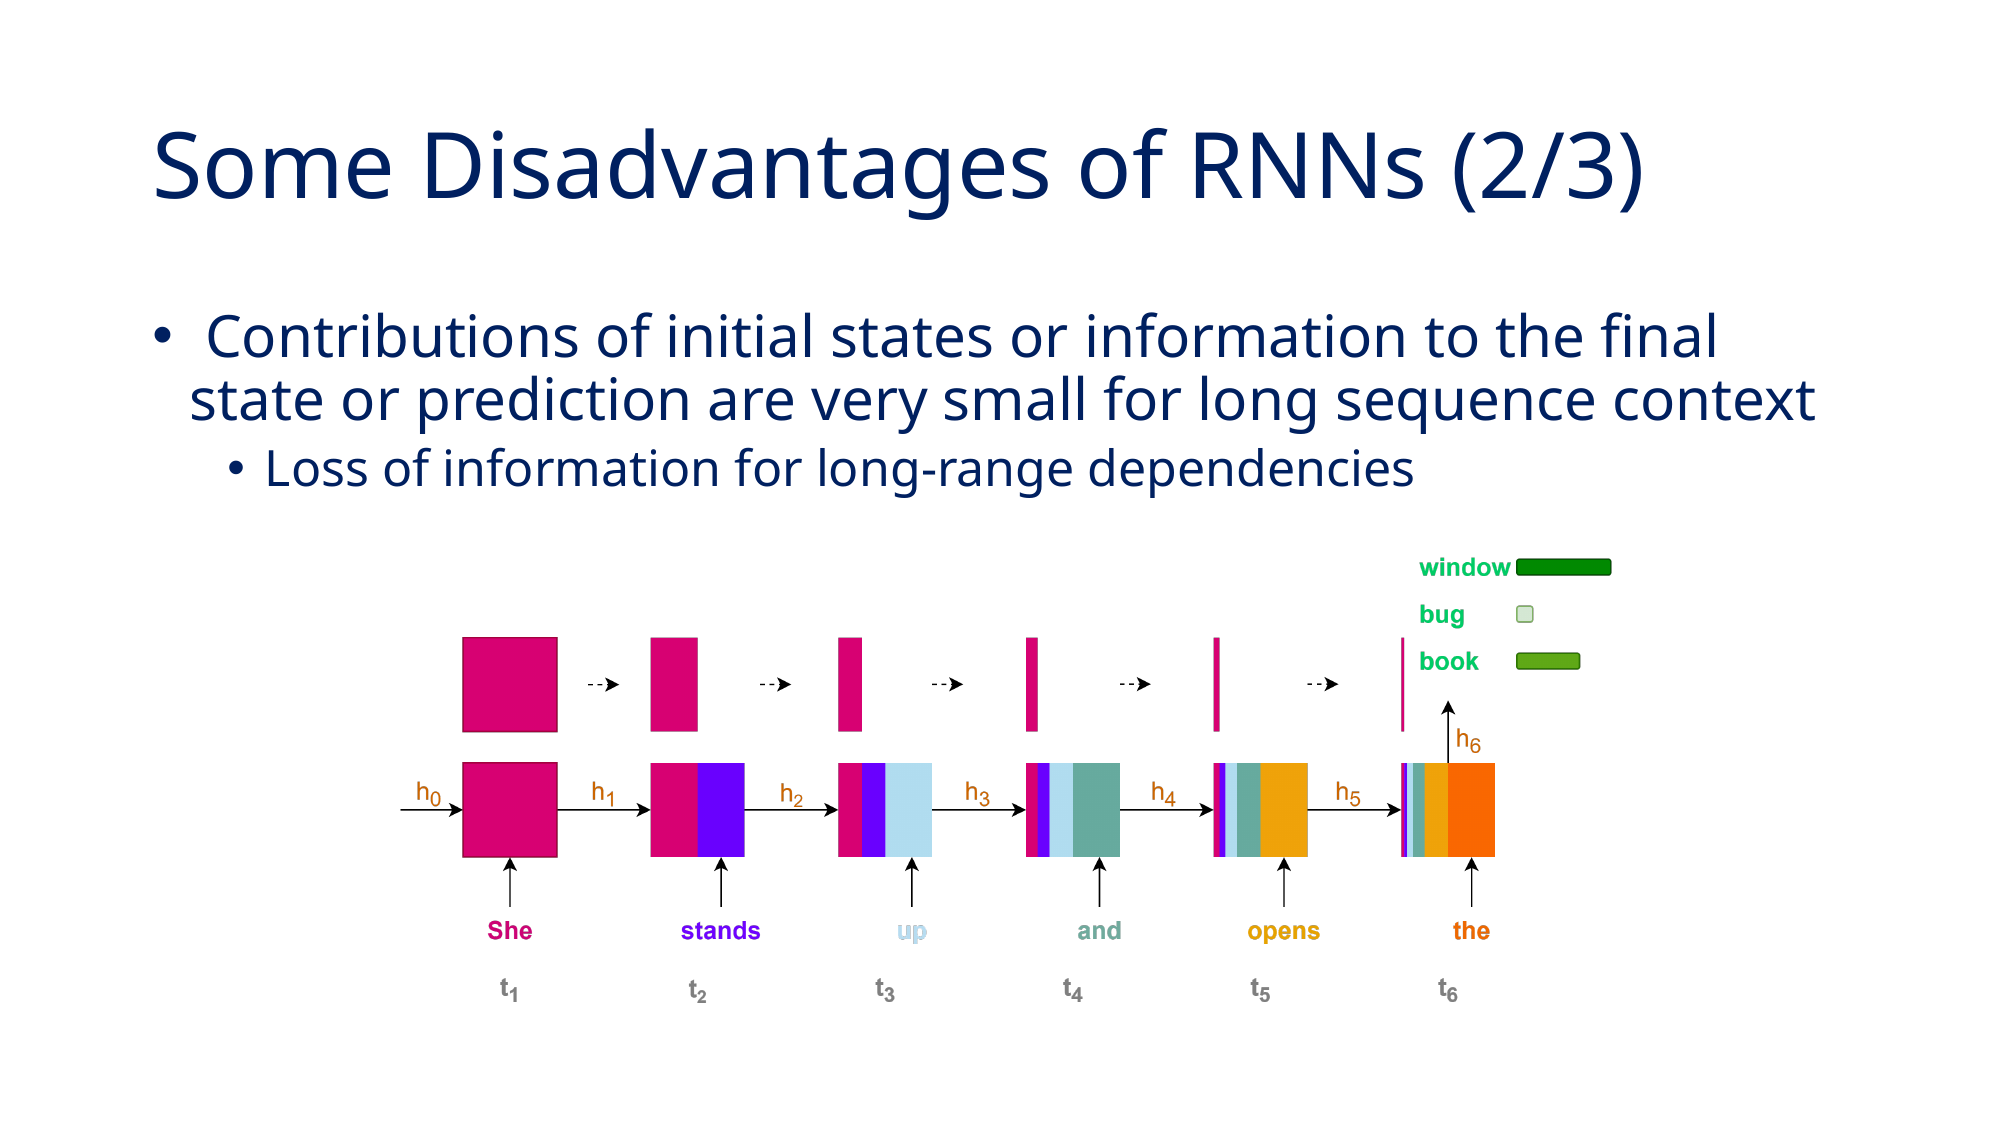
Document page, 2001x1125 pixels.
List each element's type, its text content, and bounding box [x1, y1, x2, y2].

picture [372, 527, 1628, 1036]
title Some Disadvantages of RNNs (2/3) [137, 59, 1863, 278]
list Contributions of initial states or information to the final state or prediction are very small for long sequence context Loss of information for long-range dependencies [137, 299, 1863, 1014]
